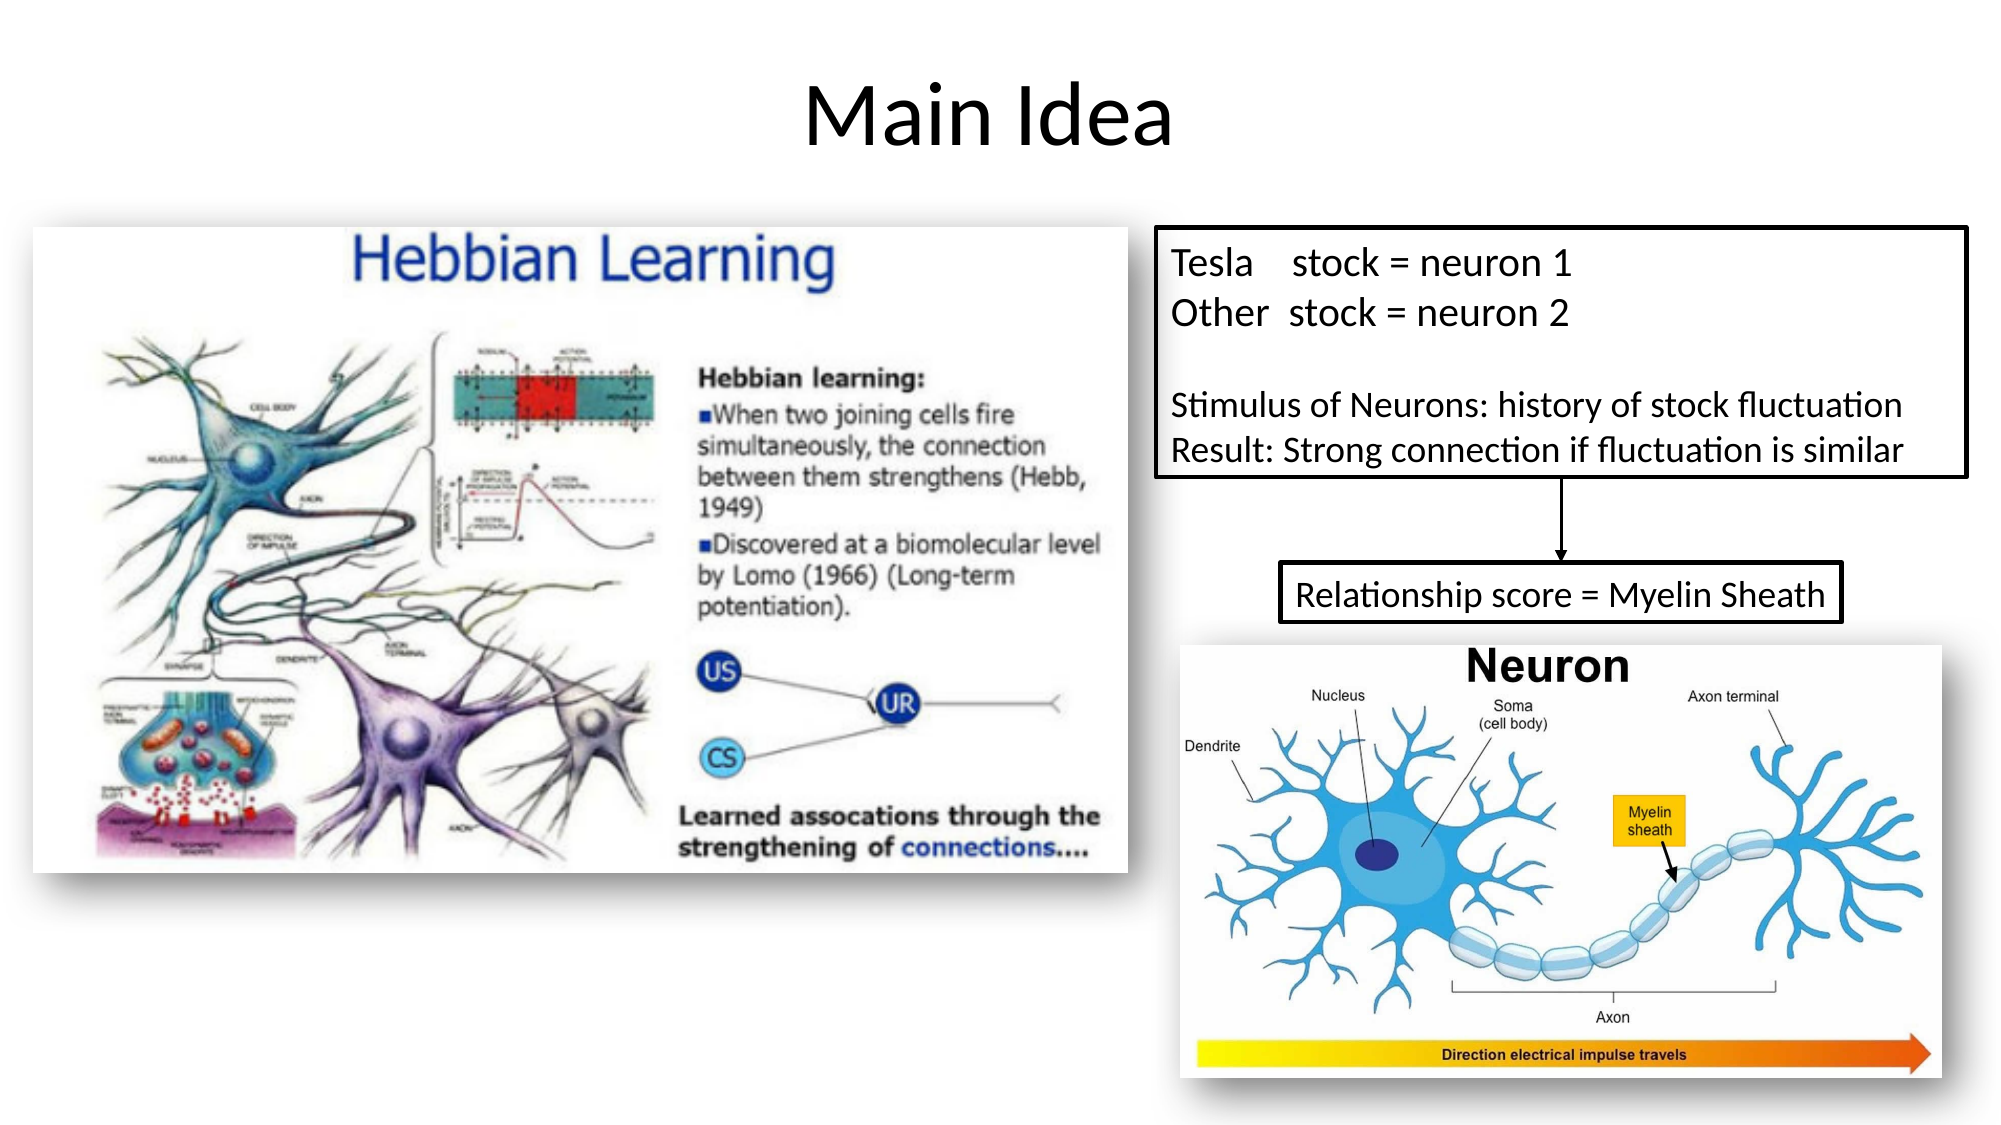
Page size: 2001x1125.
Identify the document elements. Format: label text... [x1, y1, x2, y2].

text_box Main Idea [788, 46, 1212, 172]
text_box Relationship score = Myelin Sheath [1280, 562, 1842, 623]
text_box Tesla stock = neuron 1 Other stock = neuron 2 Stimulus of Neurons: history of stock fluctuation Result: Strong connection if fluctuation is similar [1156, 227, 1967, 478]
picture [33, 227, 1128, 873]
picture [1180, 644, 1942, 1078]
